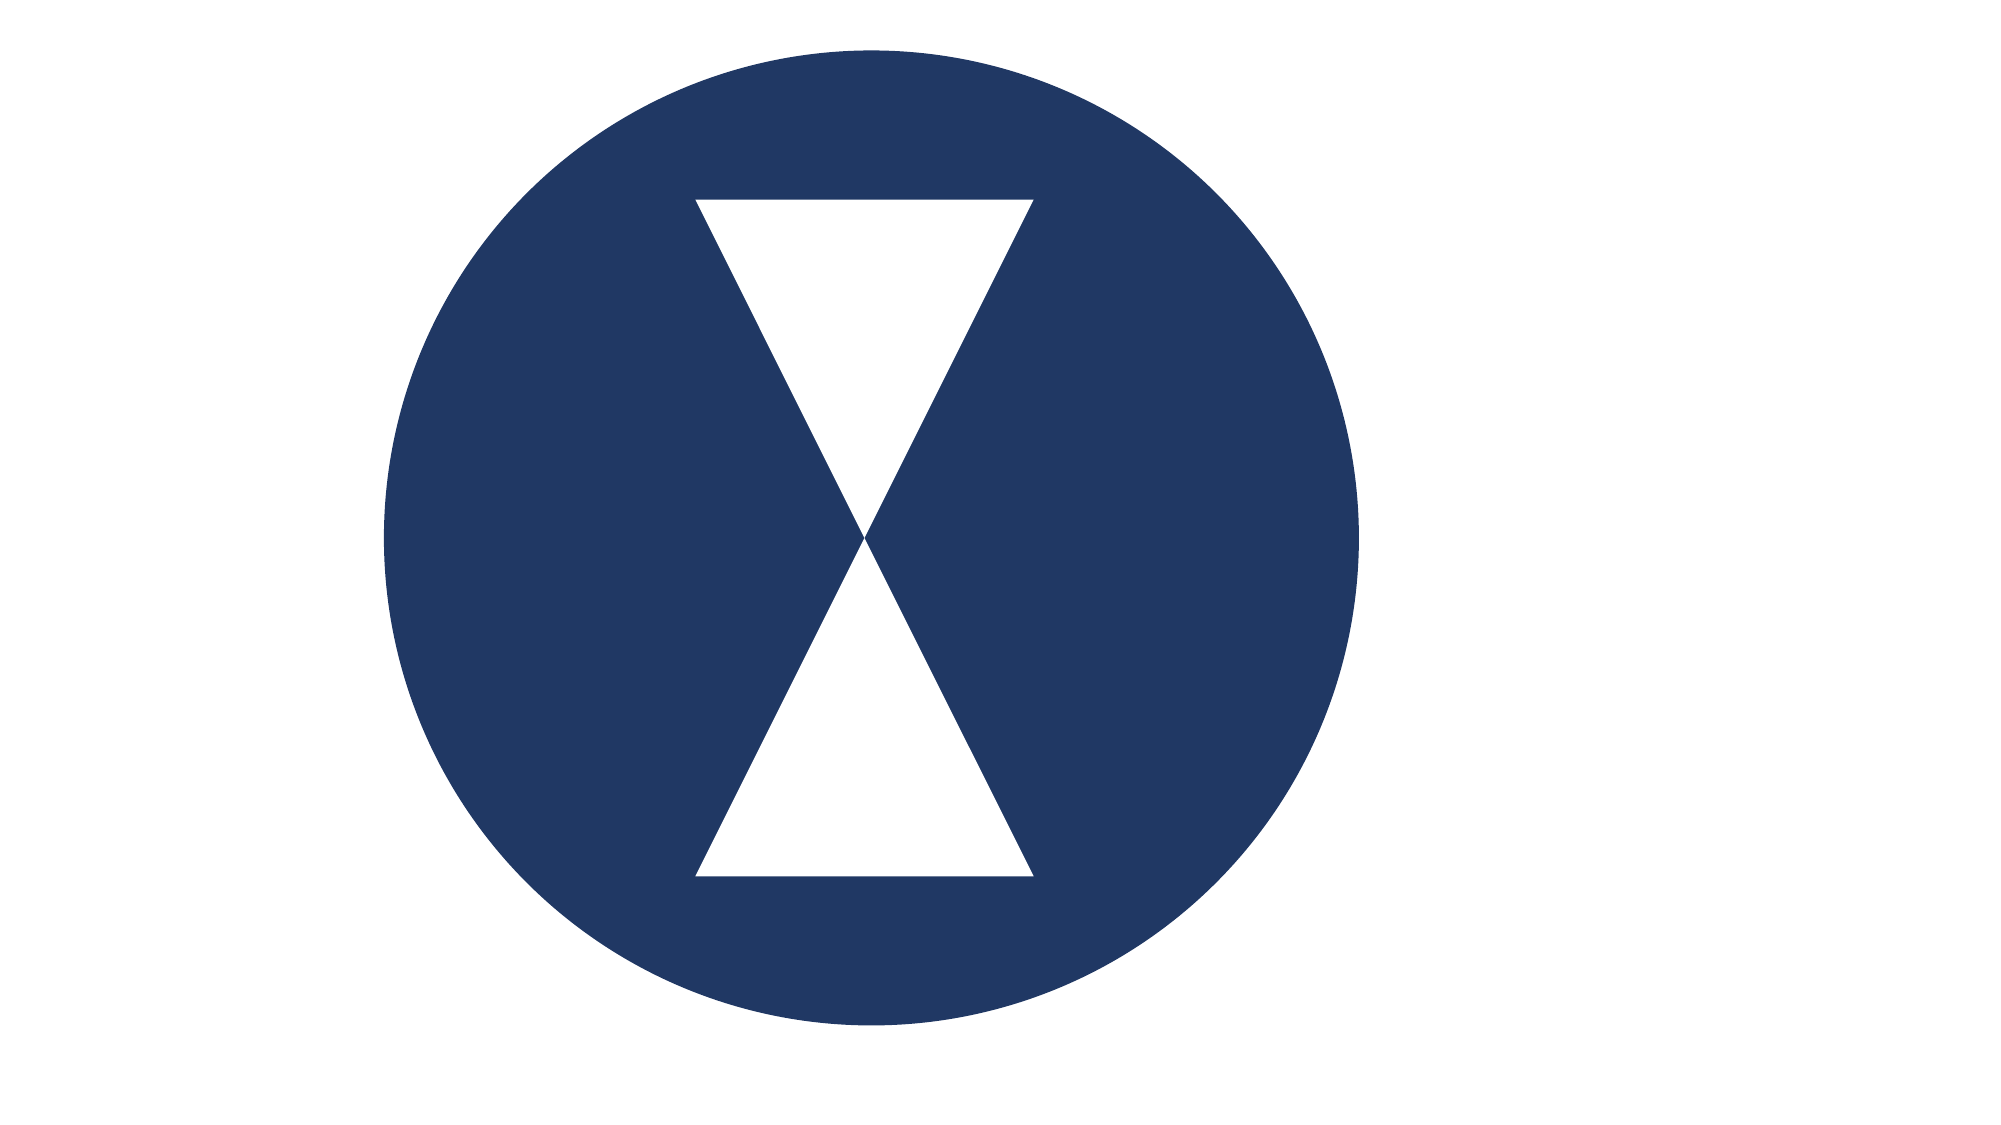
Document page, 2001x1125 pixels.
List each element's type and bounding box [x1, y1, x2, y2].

text_box [383, 50, 1359, 1026]
